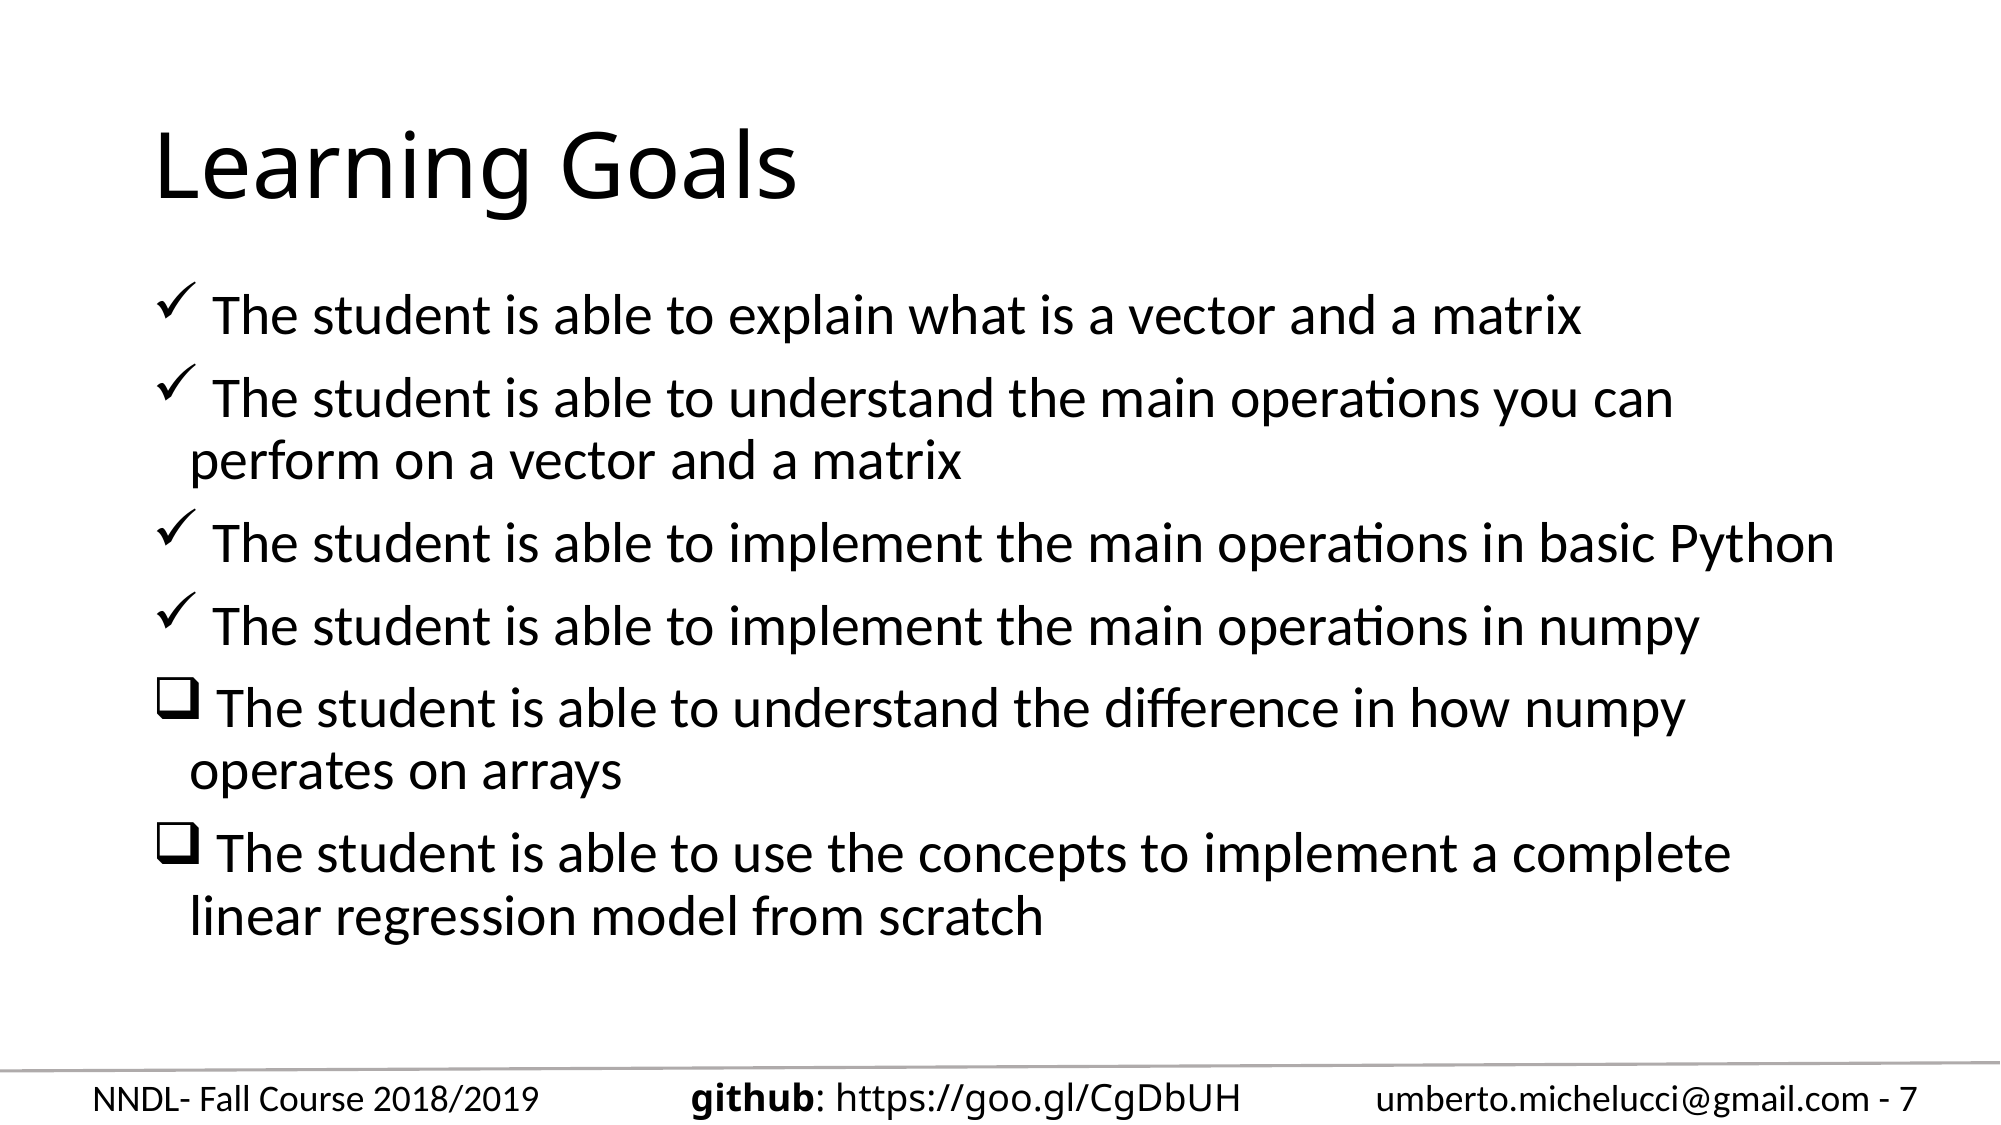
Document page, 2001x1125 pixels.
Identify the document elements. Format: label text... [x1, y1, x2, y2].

list The student is able to explain what is a vector and a matrix The student is able to understand the main operations you can perform on a vector and a matrix The student is able to implement the main operations in basic Python The student is able to implement the main operations in numpy The student is able to understand the difference in how numpy operates on arrays The student is able to use the concepts to implement a complete linear regression model from scratch [137, 277, 1863, 1014]
title Learning Goals [137, 59, 1863, 277]
